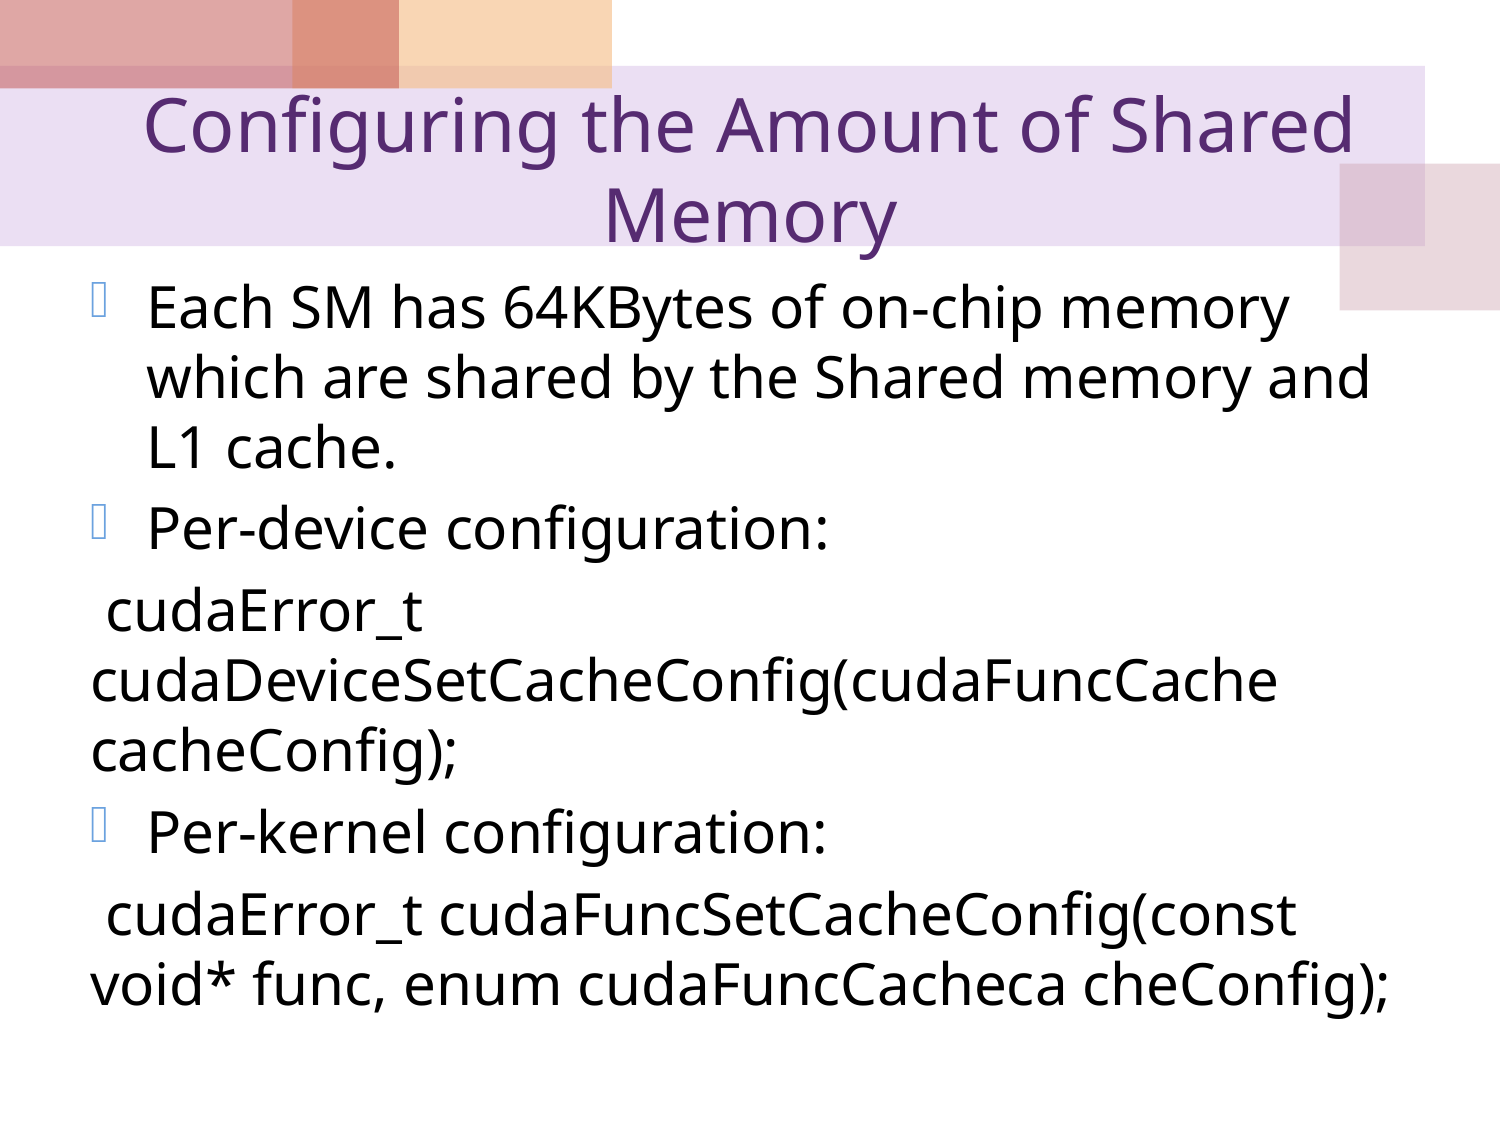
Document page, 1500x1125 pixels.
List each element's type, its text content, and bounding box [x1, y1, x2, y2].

list Each SM has 64KBytes of on-chip memory which are shared by the Shared memory and L1 cache. Per-device configuration: cudaError_t cudaDeviceSetCacheConfig(cudaFuncCache cacheConfig); Per-kernel configuration: cudaError_t cudaFuncSetCacheConfig(const void* func, enum cudaFuncCacheca cheConfig); [75, 262, 1425, 1005]
title Configuring the Amount of Shared Memory [75, 88, 1425, 247]
